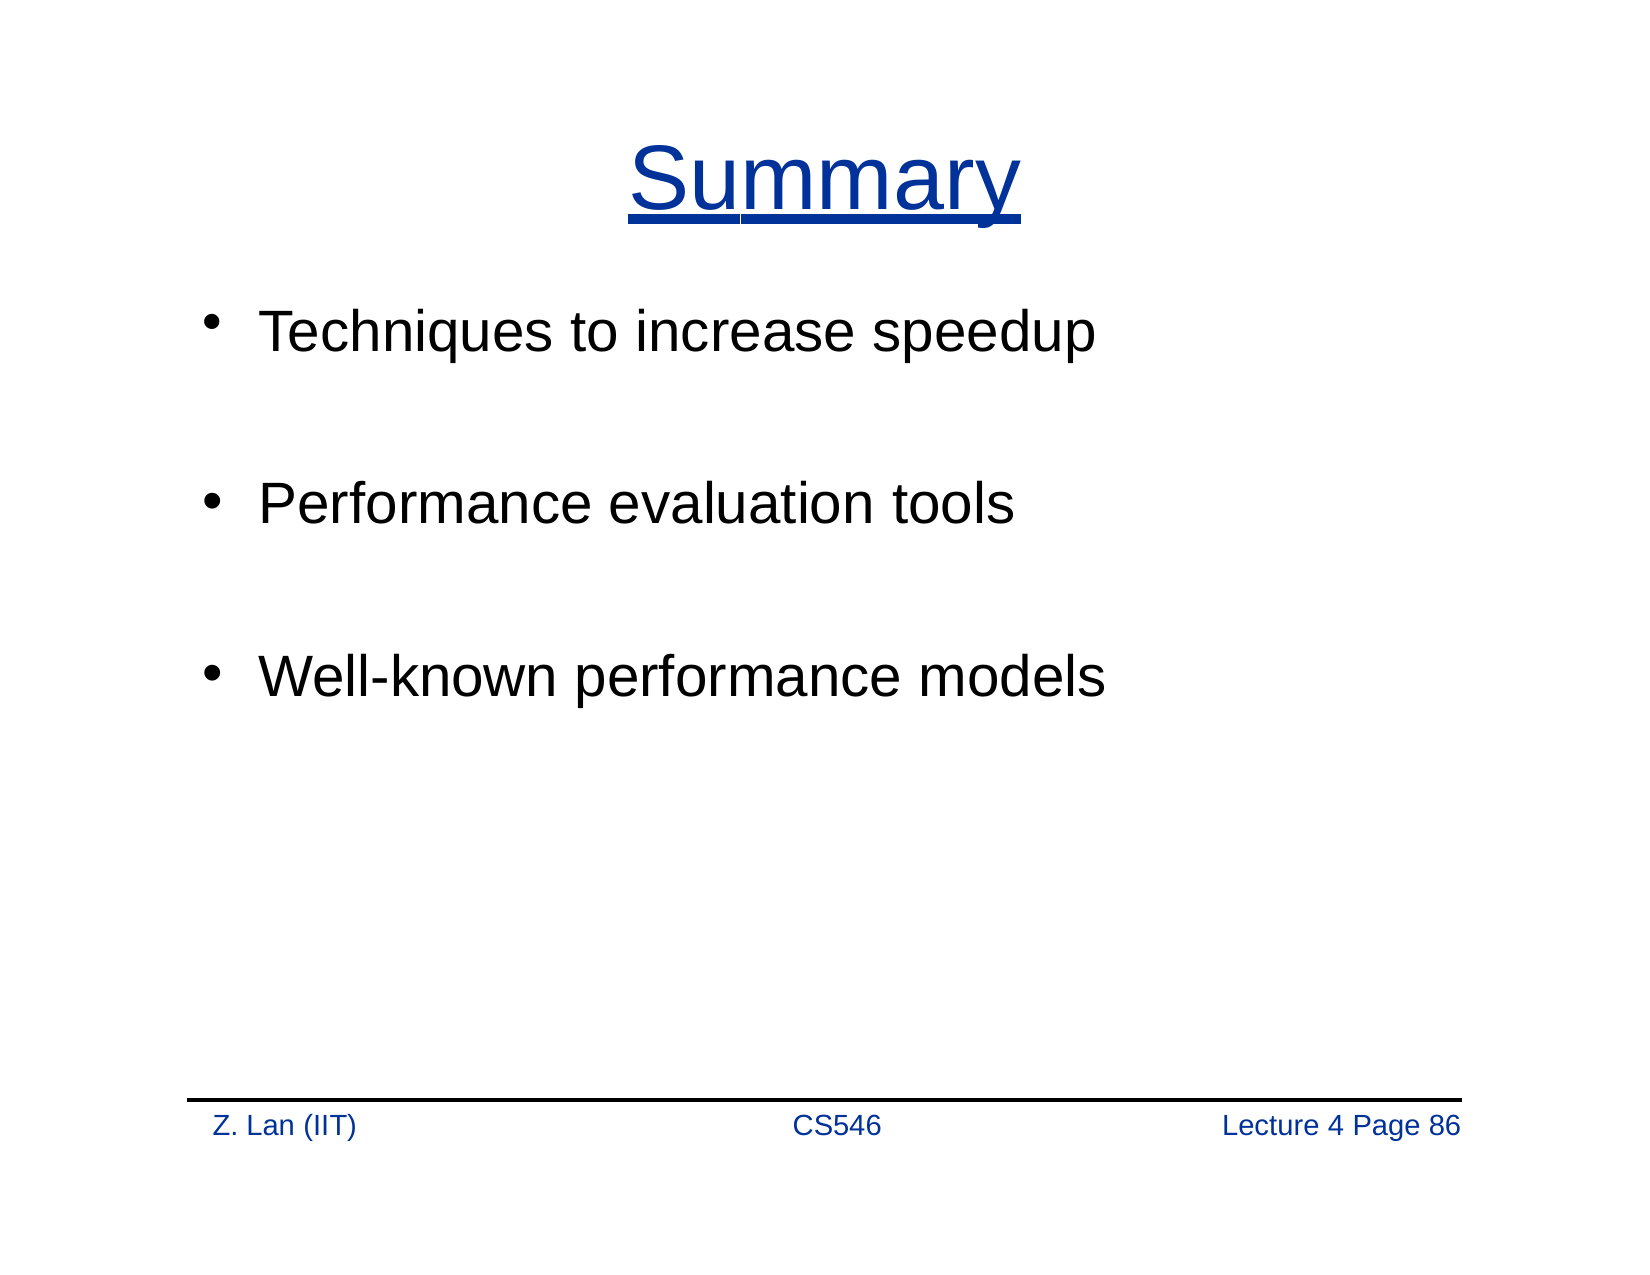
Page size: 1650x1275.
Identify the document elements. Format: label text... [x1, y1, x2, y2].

slide_number Lecture 4 Page 86 [1212, 1111, 1464, 1275]
text_box Techniques to increase speedup Performance evaluation tools Well-known performance models [200, 293, 1112, 708]
title Summary [130, 117, 1520, 331]
footer CS546 [790, 1111, 885, 1275]
slide_number Z. Lan (IIT) [210, 1111, 360, 1275]
